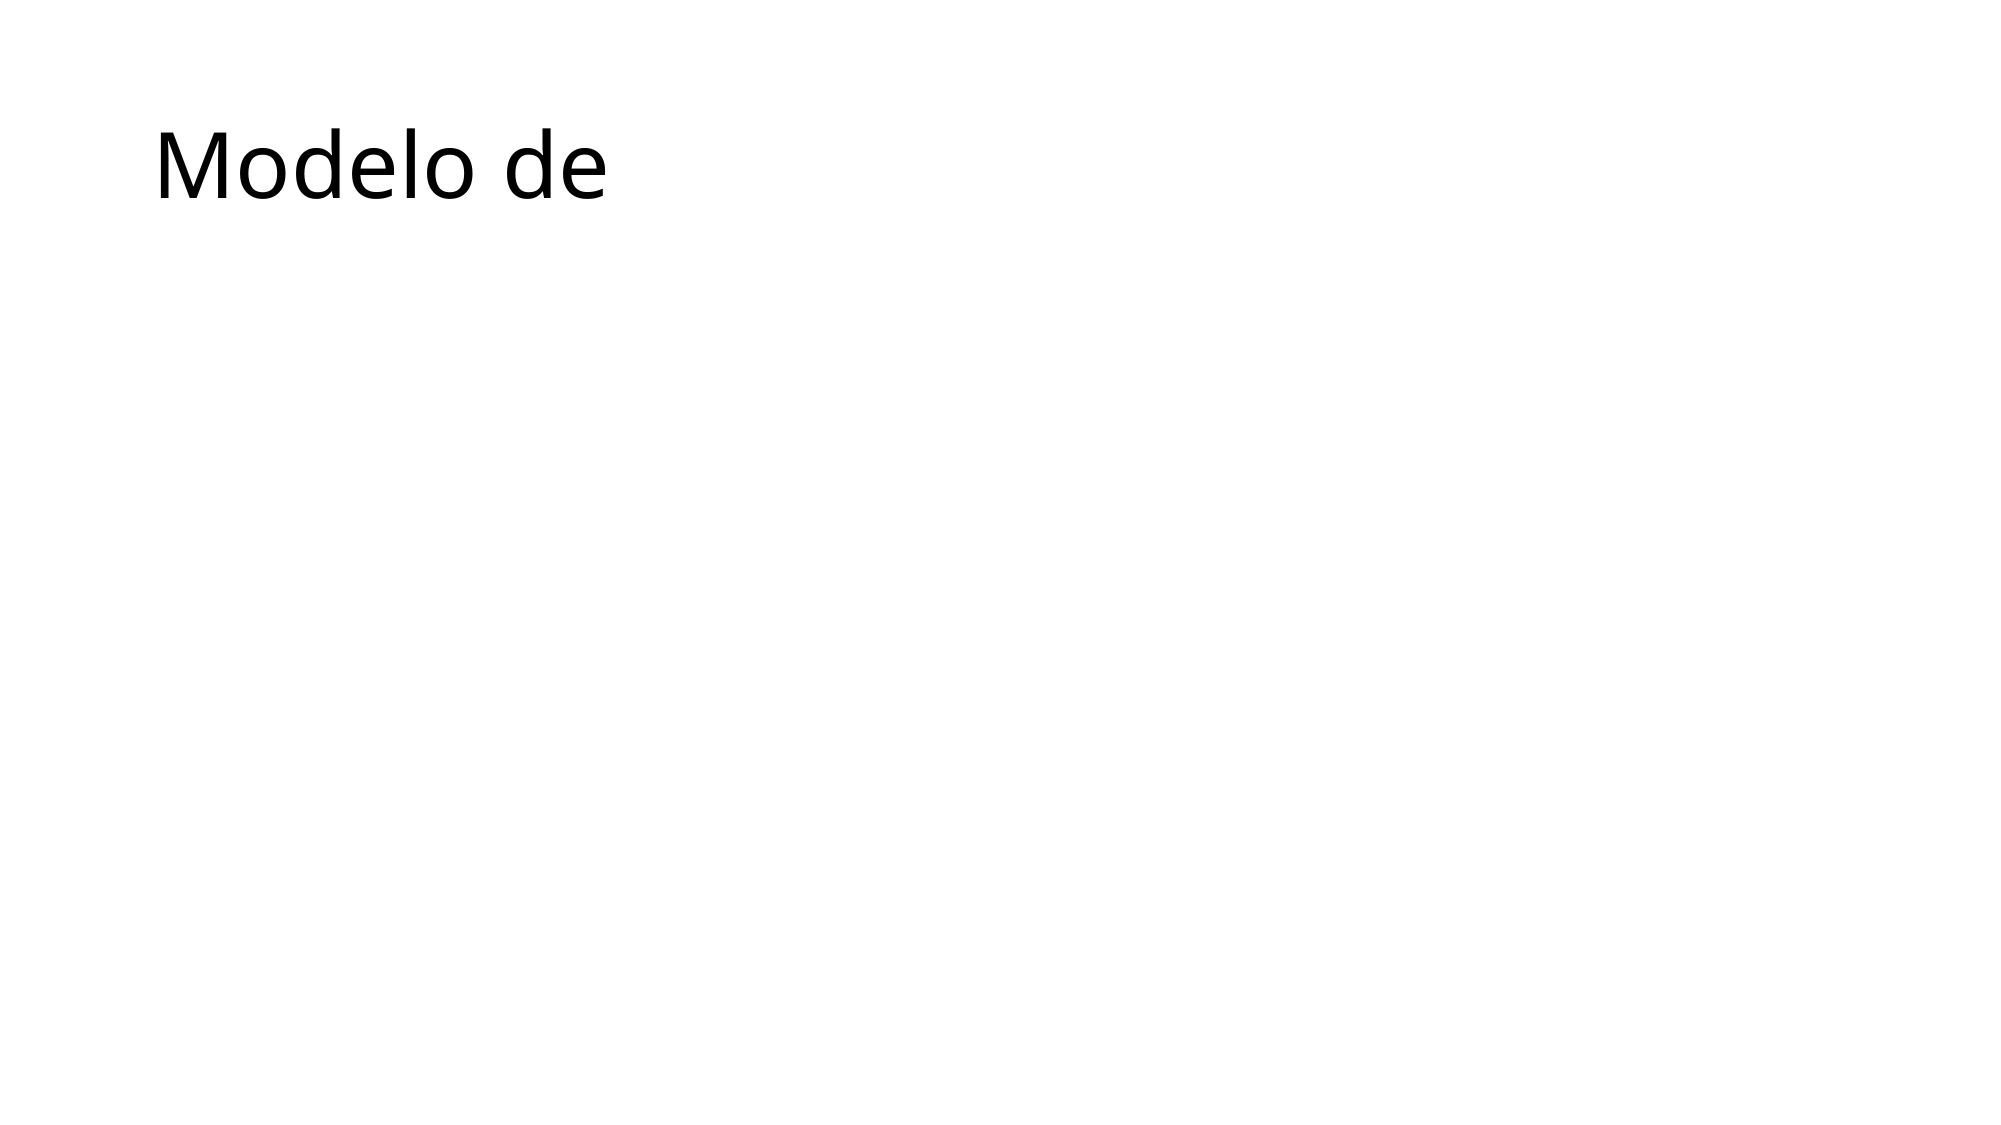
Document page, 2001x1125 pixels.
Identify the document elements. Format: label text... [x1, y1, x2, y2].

title Modelo de [137, 59, 1863, 278]
